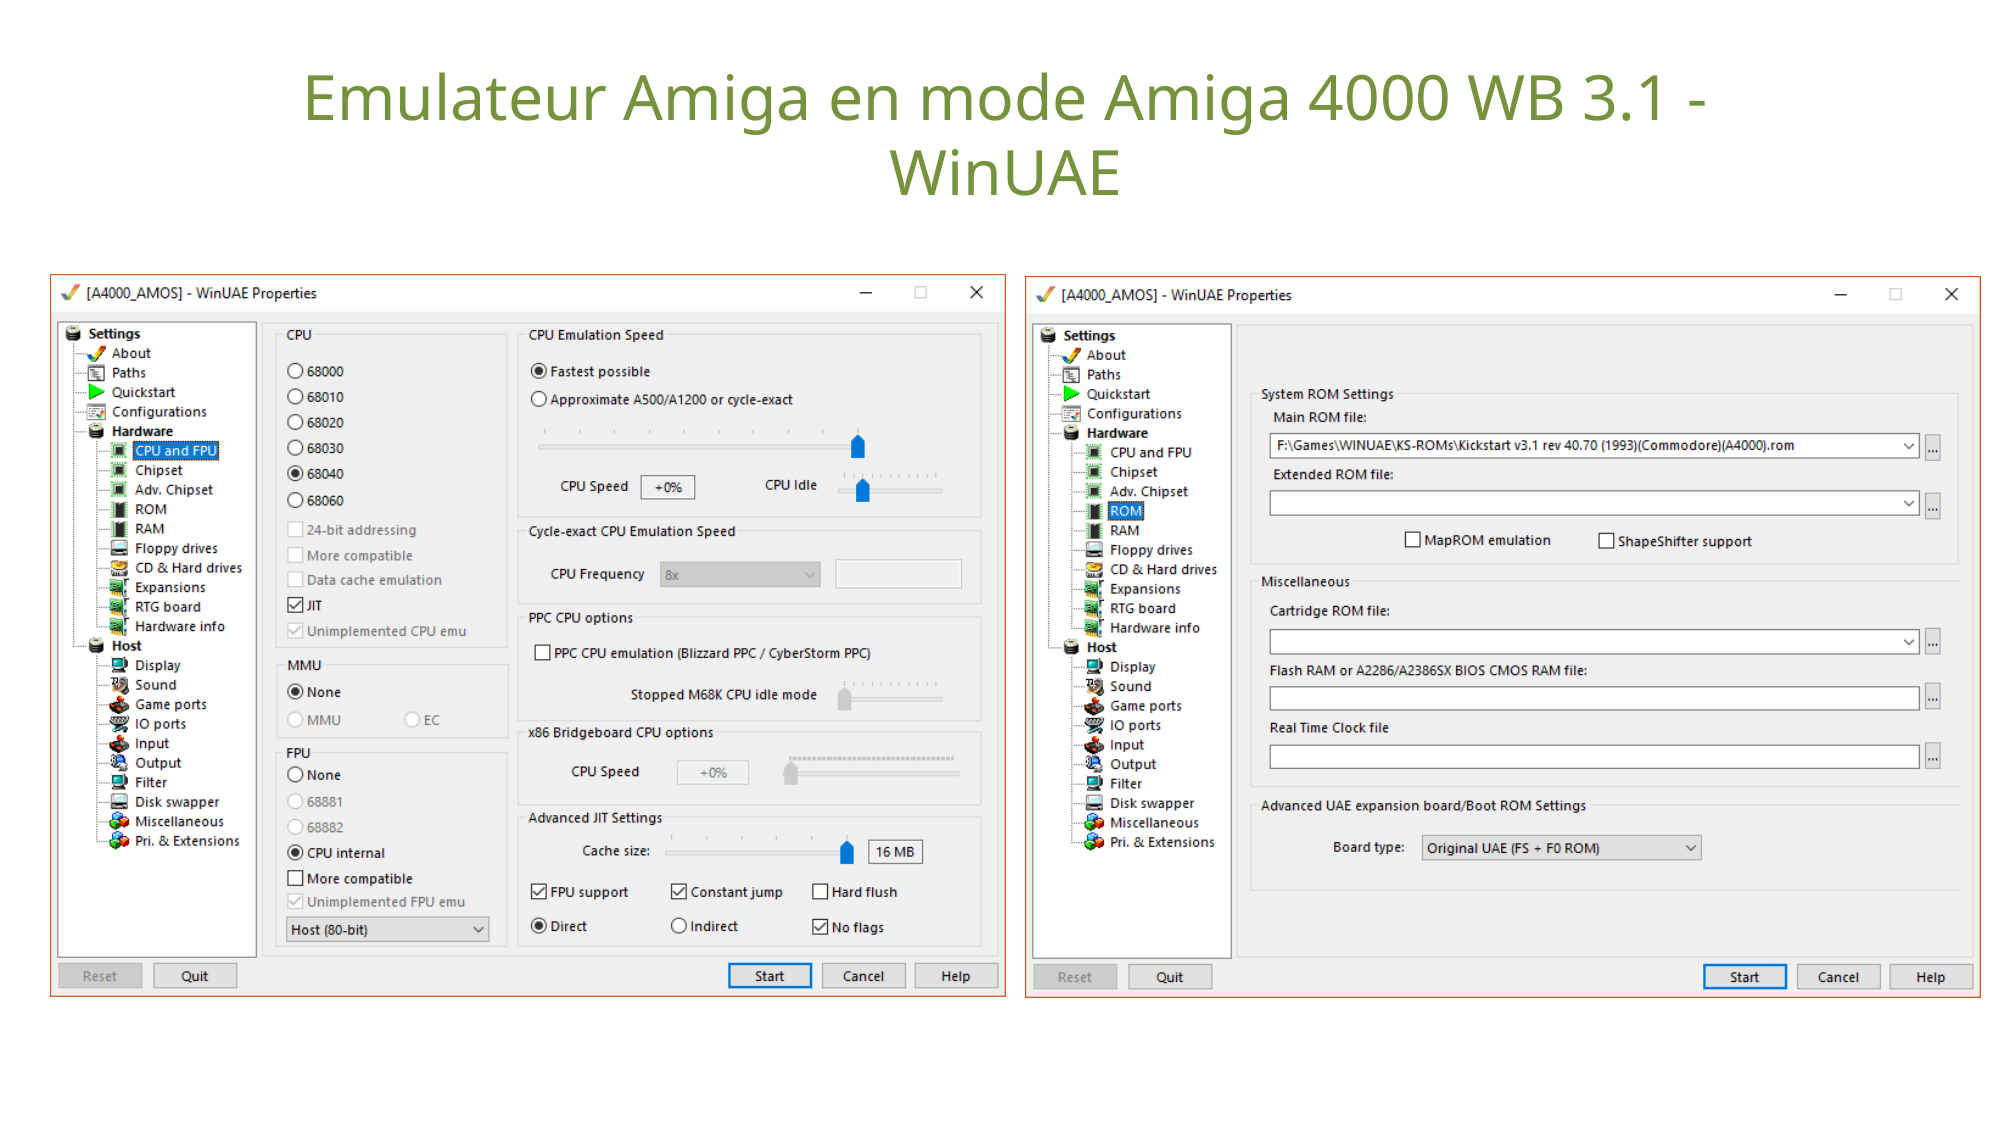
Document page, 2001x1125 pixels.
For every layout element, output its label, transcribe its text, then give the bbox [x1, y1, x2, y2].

title Emulateur Amiga en mode Amiga 4000 WB 3.1 - WinUAE [173, 78, 1839, 189]
picture [50, 274, 1007, 997]
picture [1024, 276, 1981, 999]
